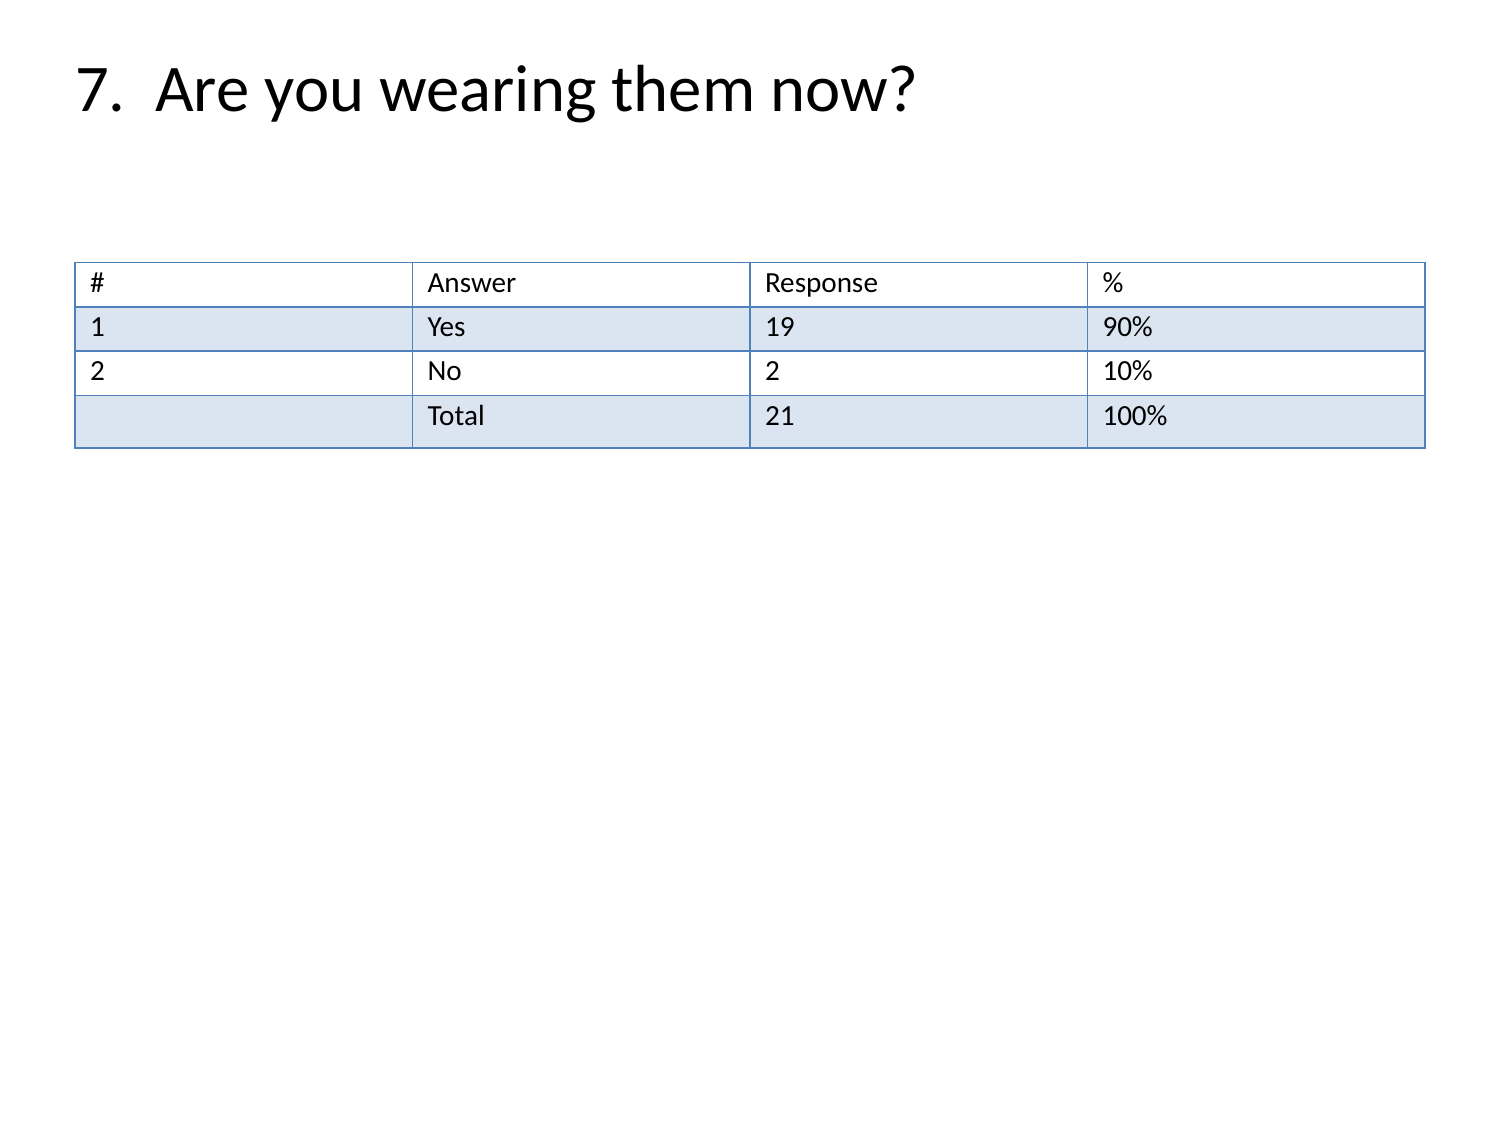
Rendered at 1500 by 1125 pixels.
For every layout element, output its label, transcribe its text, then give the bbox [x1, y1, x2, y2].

title 7. Are you wearing them now? [75, 45, 1425, 233]
table_cell 2 [76, 352, 412, 395]
table_header % [1088, 263, 1424, 306]
table_cell [76, 396, 412, 447]
table_cell 2 [751, 352, 1087, 395]
table_cell 21 [751, 396, 1087, 447]
table_header Response [751, 263, 1087, 306]
table_header Answer [413, 263, 749, 306]
table_cell No [413, 352, 749, 395]
table_cell Total [413, 396, 749, 447]
table_header # [76, 263, 412, 306]
table_cell Yes [413, 308, 749, 350]
table_cell 1 [76, 308, 412, 350]
table_cell 100% [1088, 396, 1424, 447]
table_cell 90% [1088, 308, 1424, 350]
table_cell 19 [751, 308, 1087, 350]
table_cell 10% [1088, 352, 1424, 395]
